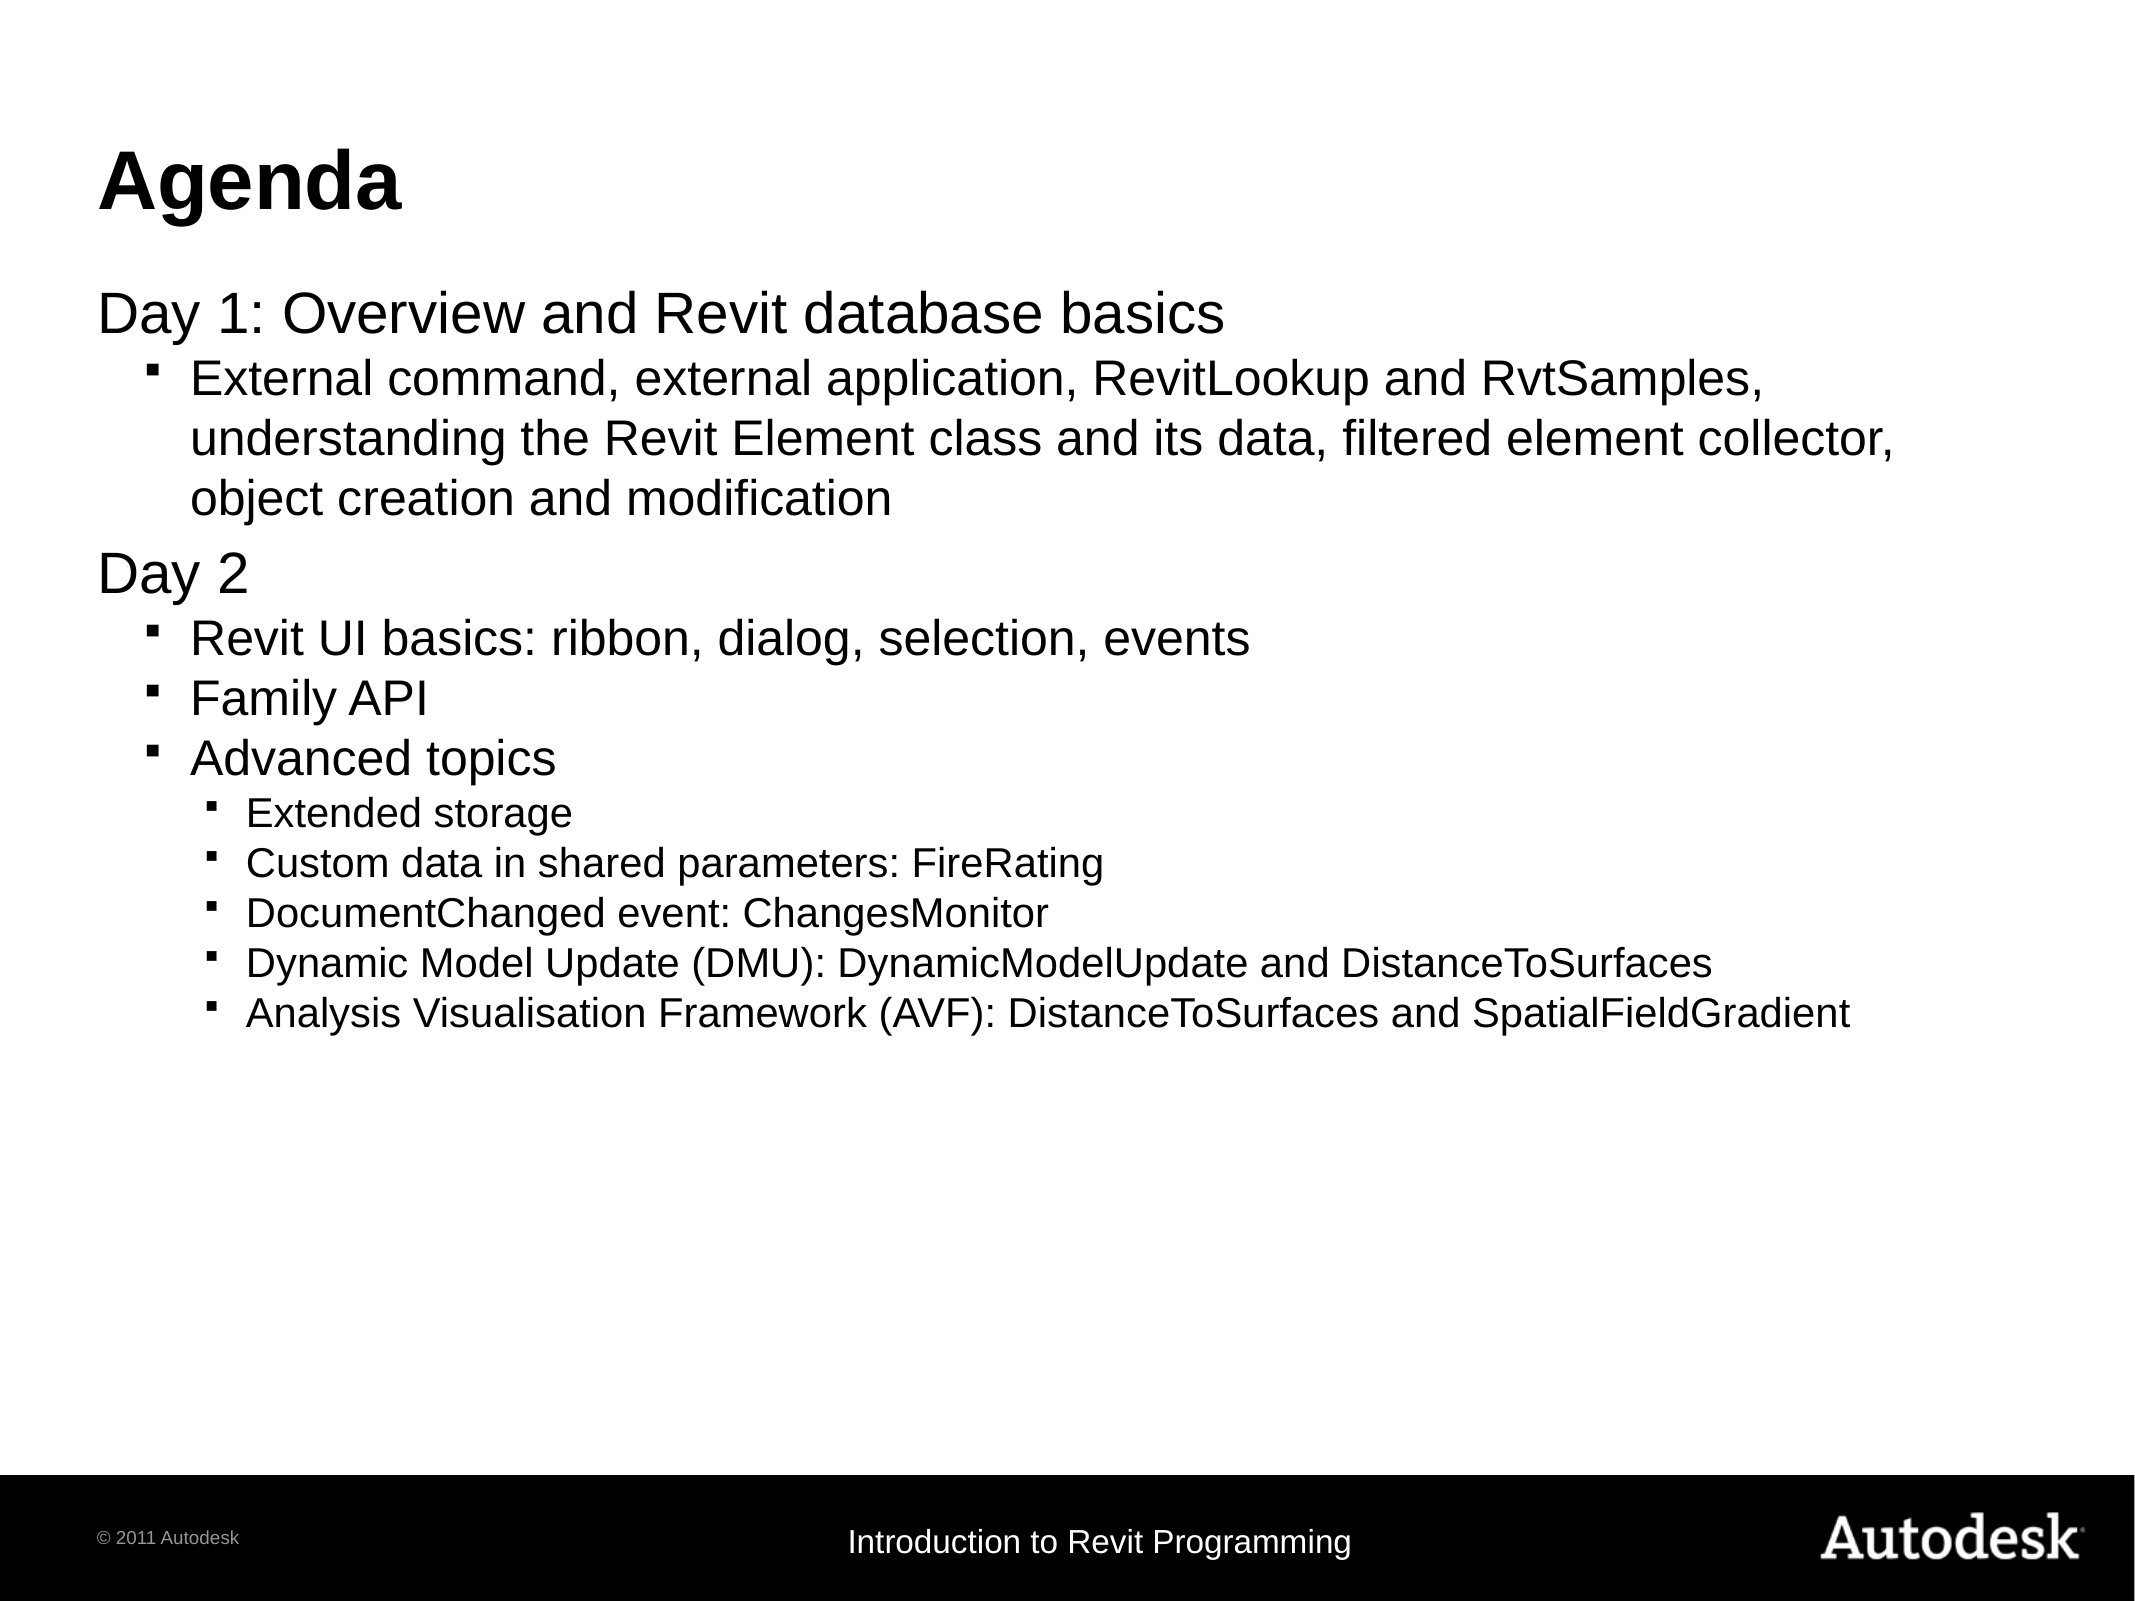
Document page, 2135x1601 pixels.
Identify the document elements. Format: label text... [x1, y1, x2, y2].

list Day 1: Overview and Revit database basics External command, external application, RevitLookup and RvtSamples, understanding the Revit Element class and its data, filtered element collector, object creation and modification Day 2 Revit UI basics: ribbon, dialog, selection, events Family API Advanced topics Extended storage Custom data in shared parameters: FireRating DocumentChanged event: ChangesMonitor Dynamic Model Update (DMU): DynamicModelUpdate and DistanceToSurfaces Analysis Visualisation Framework (AVF): DistanceToSurfaces and SpatialFieldGradient [96, 274, 2028, 1452]
picture [0, 1475, 2135, 1601]
title Agenda [96, 59, 2028, 274]
